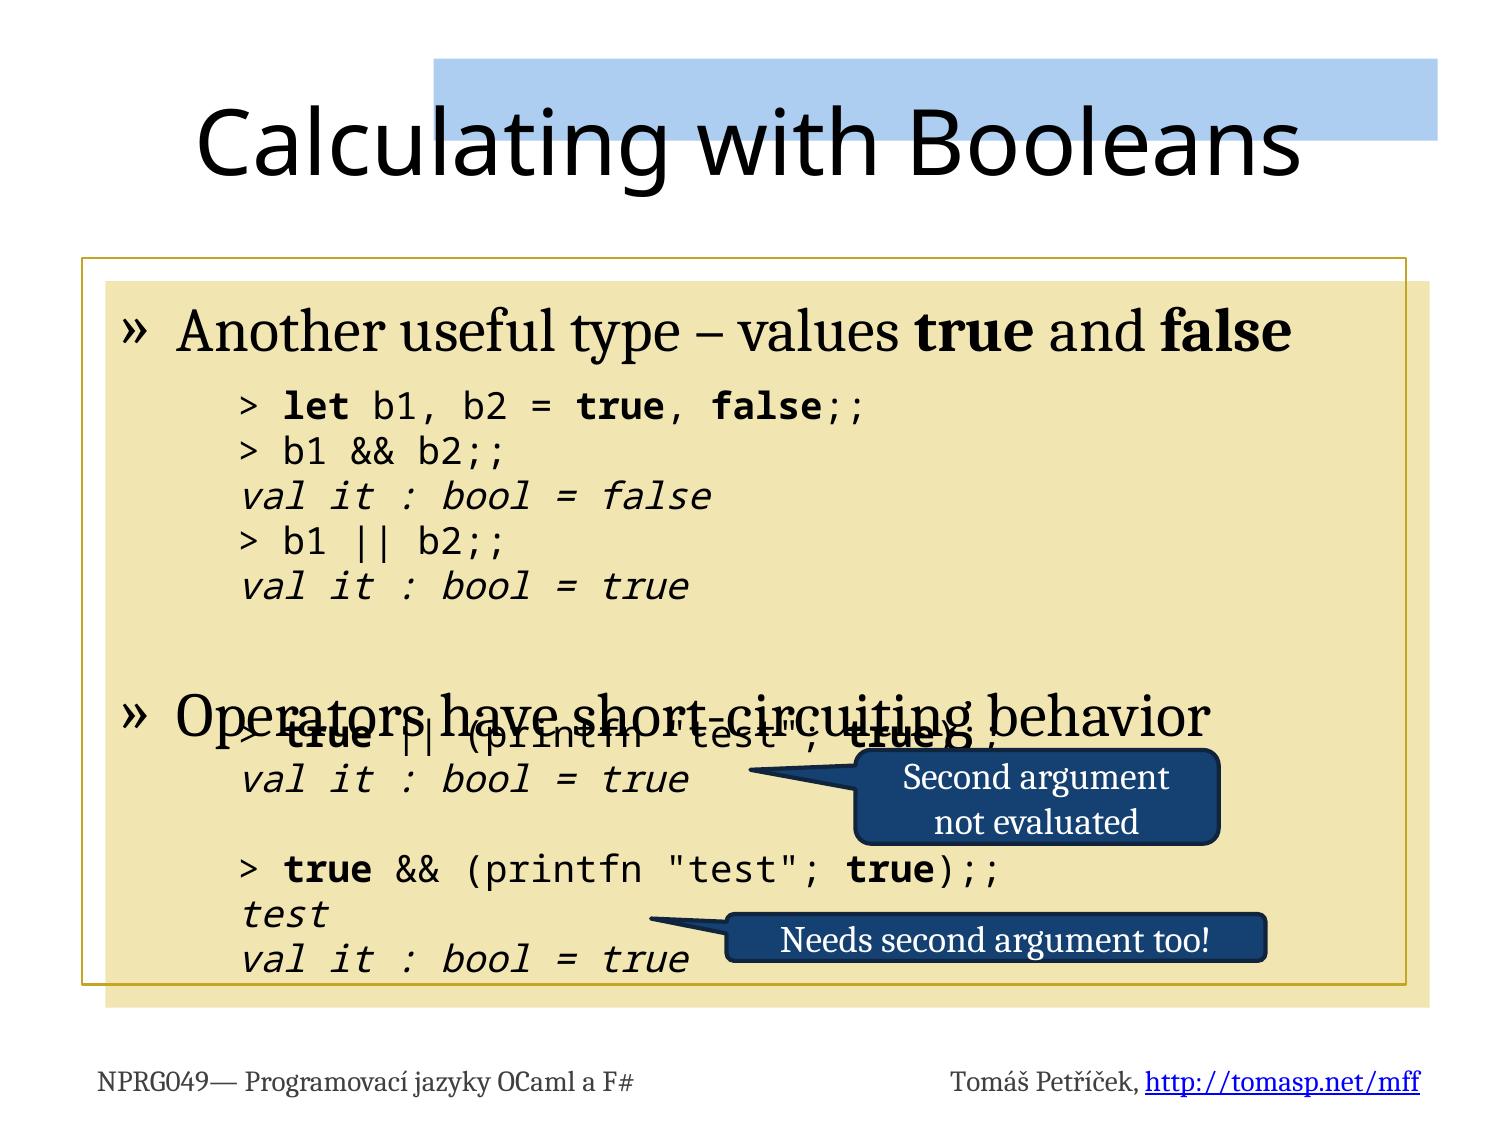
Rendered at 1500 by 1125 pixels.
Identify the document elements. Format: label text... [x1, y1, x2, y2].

text_box > true || (printfn "test"; true);; val it : bool = true > true && (printfn "test"; true);; test val it : bool = true [222, 703, 1207, 988]
text_box Second argument not evaluated [748, 747, 1221, 846]
list Another useful type – values true and false Operators have short-circuiting behavior [105, 281, 1425, 1005]
text_box > let b1, b2 = true, false;; > b1 && b2;; val it : bool = false > b1 || b2;; val it : bool = true [222, 374, 1207, 615]
title Calculating with Booleans [75, 45, 1425, 233]
text_box Needs second argument too! [648, 911, 1268, 963]
